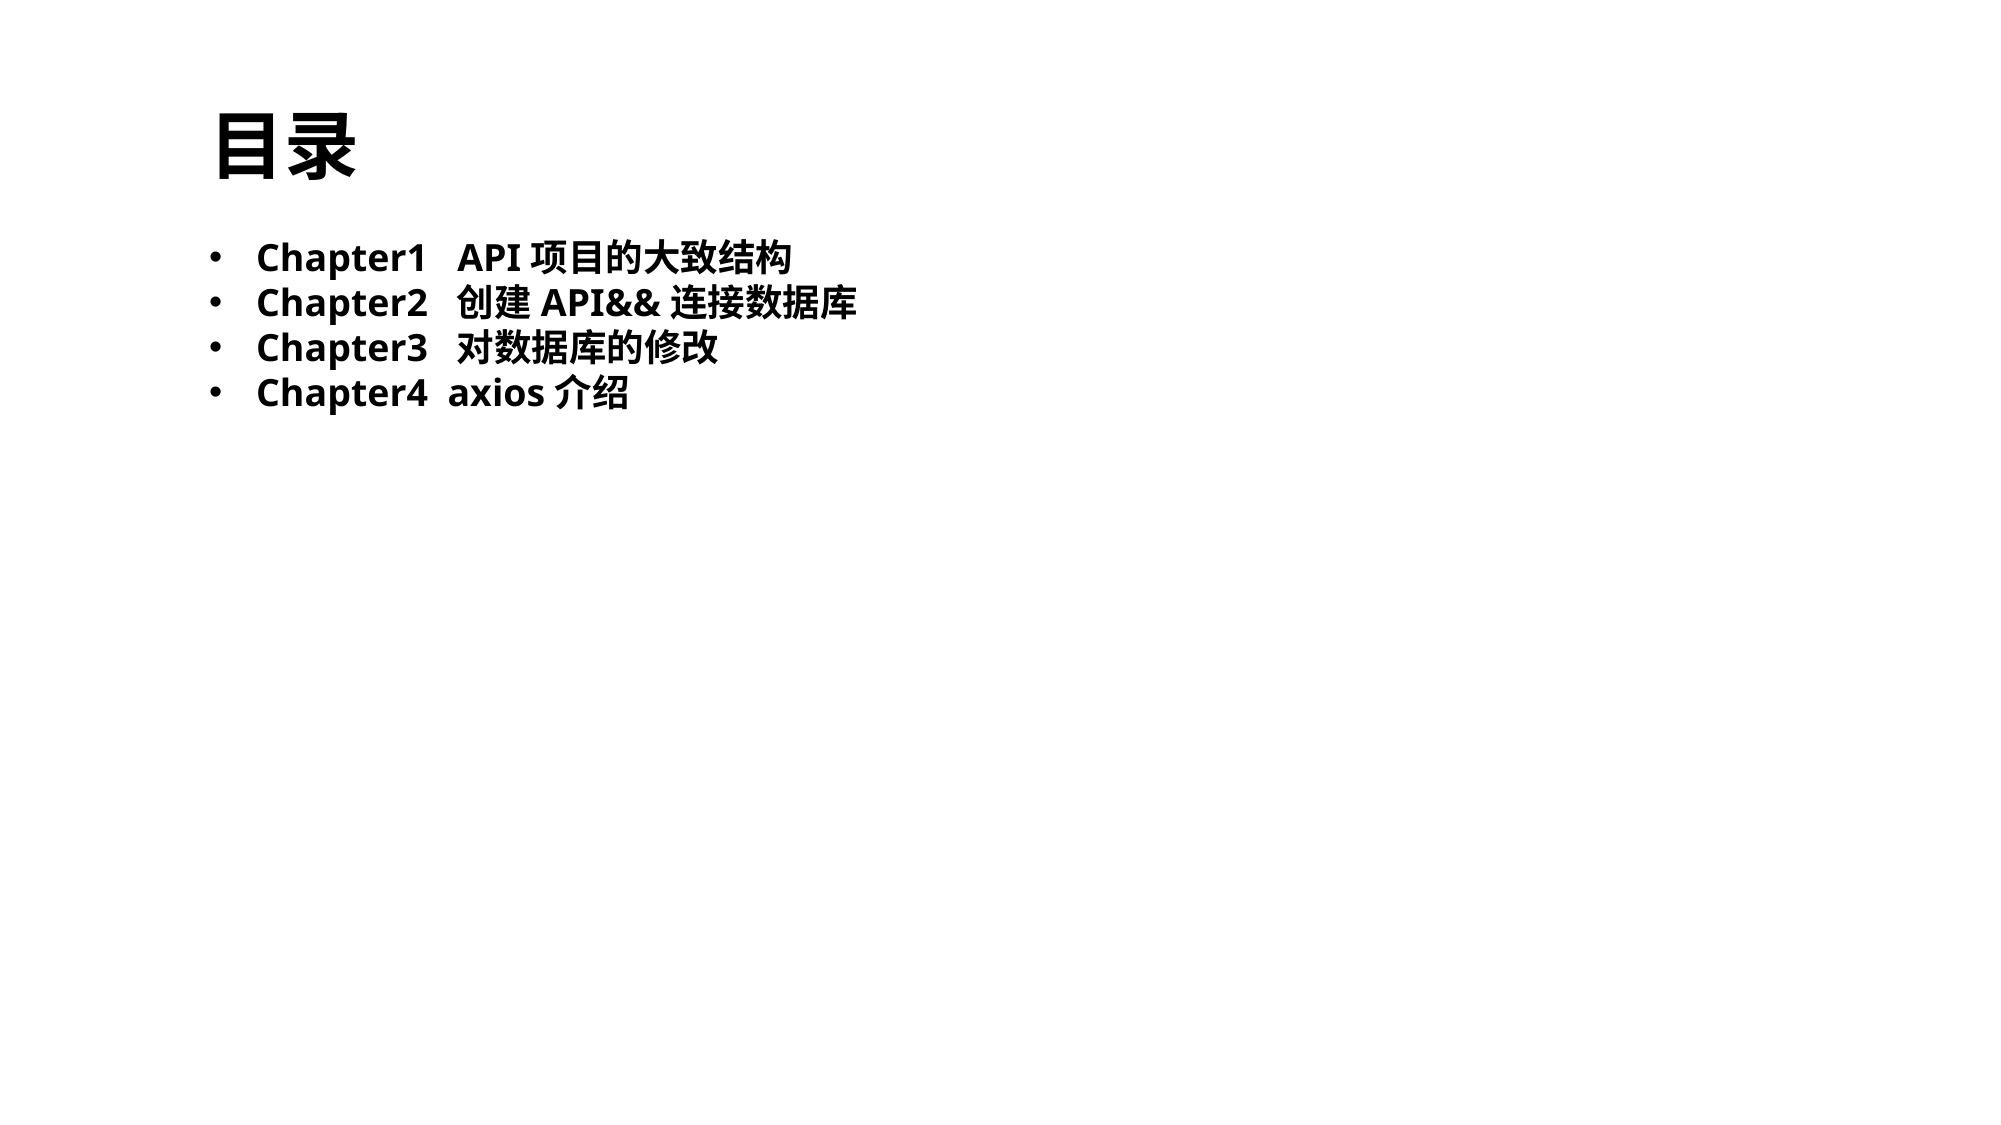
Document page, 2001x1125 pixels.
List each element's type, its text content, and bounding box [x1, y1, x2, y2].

text_box 目录 Chapter1 API项目的大致结构 Chapter2 创建API&&连接数据库 Chapter3 对数据库的修改 Chapter4 axios介绍 [194, 91, 1649, 422]
